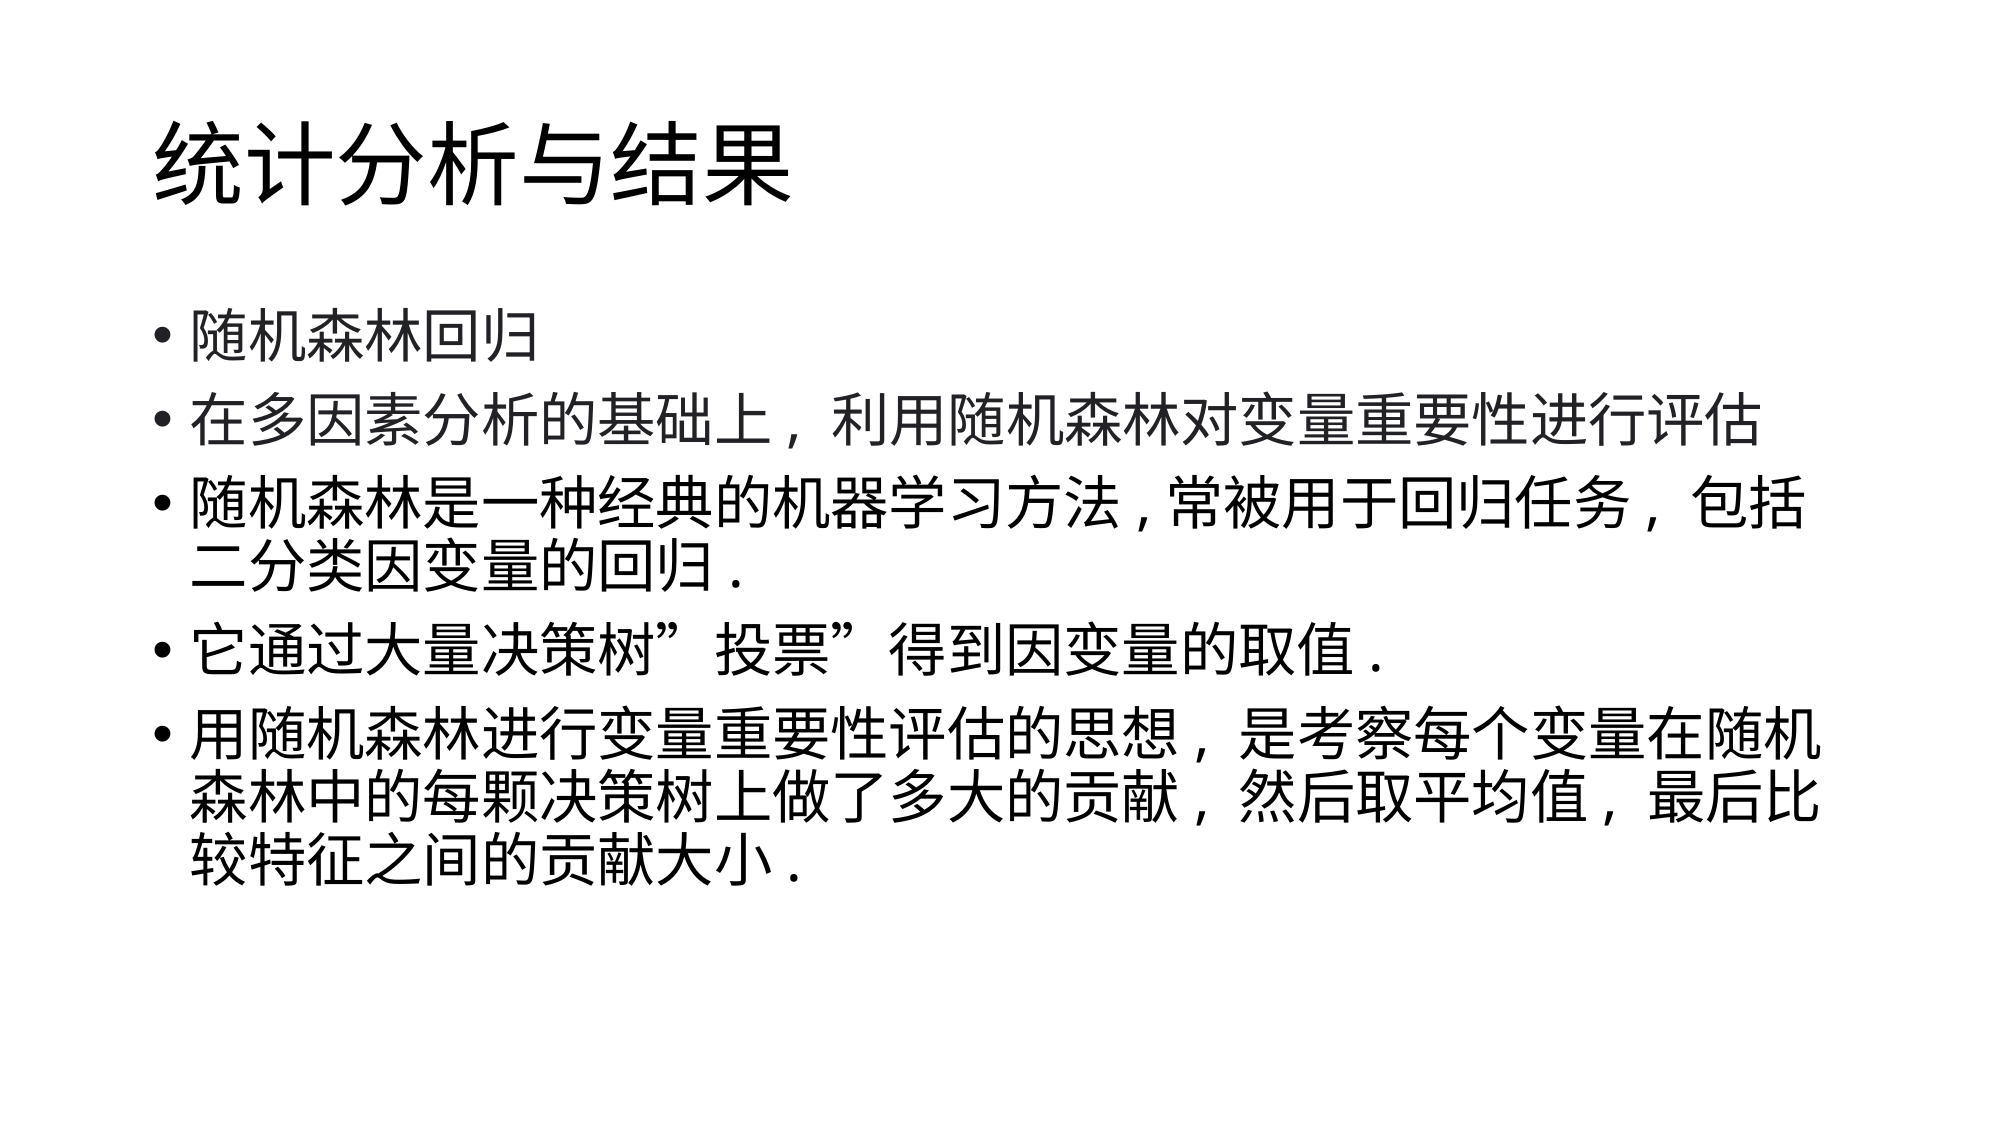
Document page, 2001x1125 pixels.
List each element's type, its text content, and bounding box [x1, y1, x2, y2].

title 统计分析与结果 [137, 59, 1863, 278]
list 随机森林回归 在多因素分析的基础上, 利用随机森林对变量重要性进行评估 随机森林是一种经典的机器学习方法,常被用于回归任务, 包括二分类因变量的回归. 它通过大量决策树”投票”得到因变量的取值. 用随机森林进行变量重要性评估的思想, 是考察每个变量在随机森林中的每颗决策树上做了多大的贡献, 然后取平均值, 最后比较特征之间的贡献大小. [137, 299, 1863, 1014]
